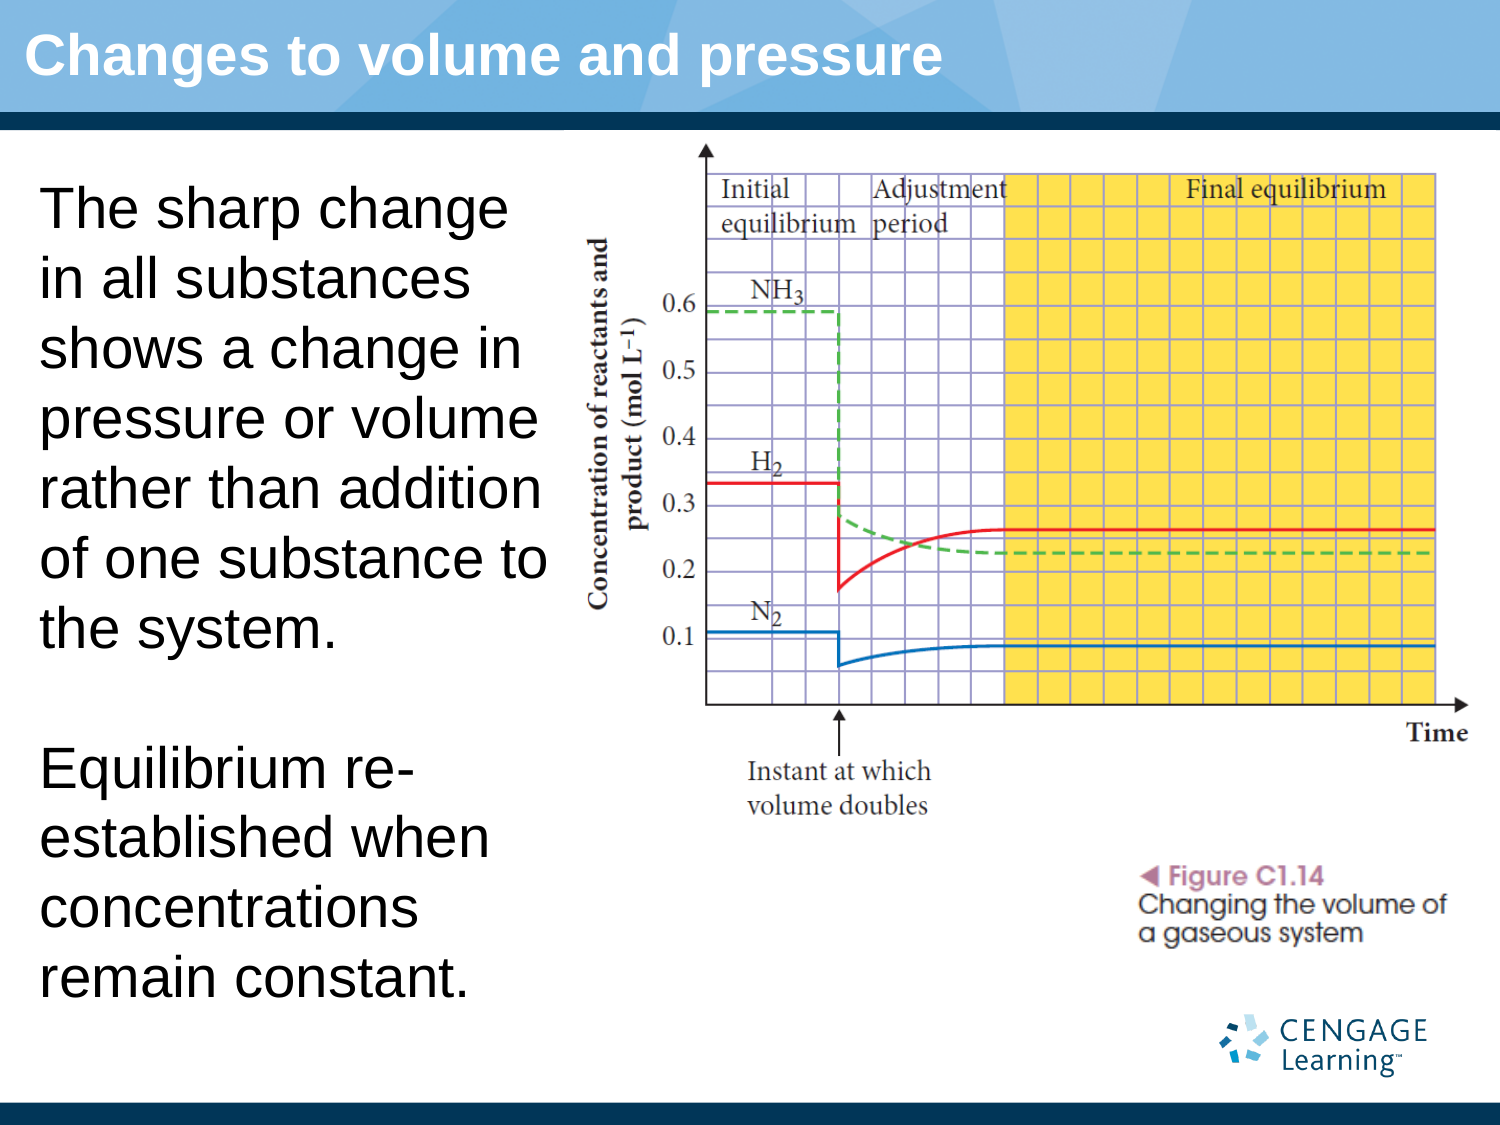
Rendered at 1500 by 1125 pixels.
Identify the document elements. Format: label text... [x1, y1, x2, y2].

text_box The sharp change in all substances shows a change in pressure or volume rather than addition of one substance to the system. Equilibrium re-established when concentrations remain constant. [24, 162, 575, 1017]
picture [1195, 990, 1450, 1101]
picture [563, 130, 1497, 823]
picture [1124, 849, 1463, 970]
picture [0, 0, 1500, 112]
title Changes to volume and pressure [24, 24, 1413, 100]
